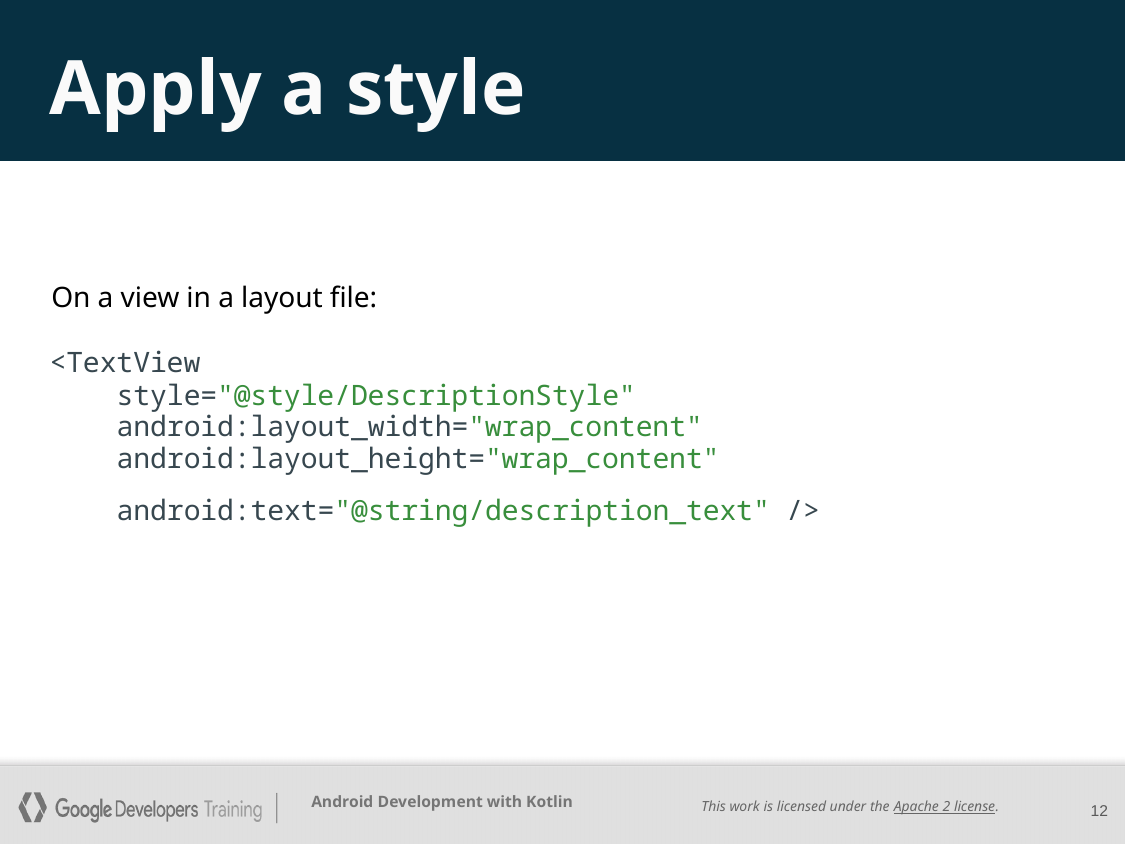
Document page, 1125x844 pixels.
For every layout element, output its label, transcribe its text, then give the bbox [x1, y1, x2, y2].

text_box <TextView style="@style/DescriptionStyle" android:layout_width="wrap_content" android:layout_height="wrap_content" android:text="@string/description_text" /> [38, 336, 1068, 518]
picture [0, 161, 1125, 844]
title Apply a style [38, 28, 1087, 122]
text_box On a view in a layout file: [40, 268, 987, 339]
slide_number 12 [1051, 777, 1120, 842]
